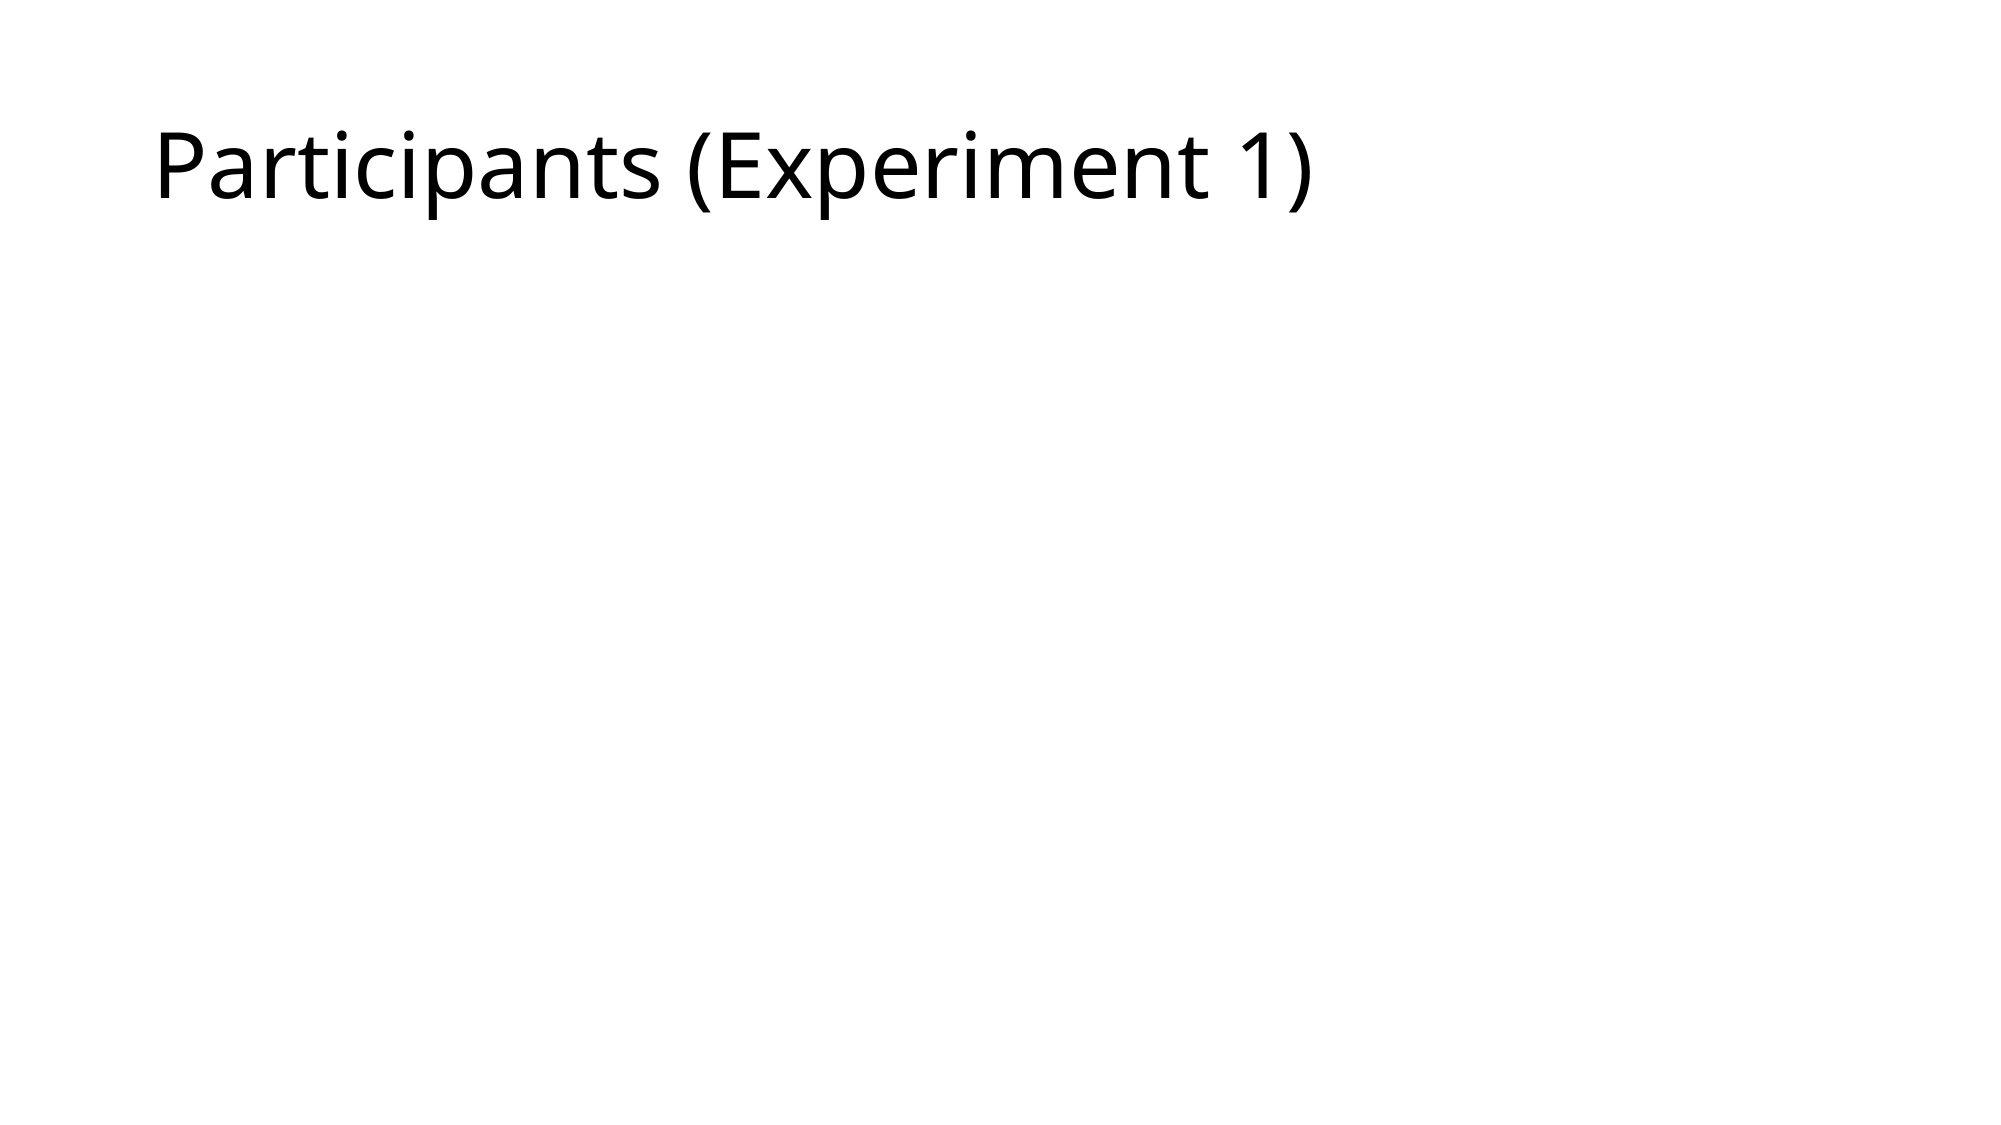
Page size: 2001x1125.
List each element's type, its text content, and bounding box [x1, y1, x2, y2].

title Participants (Experiment 1) [137, 59, 1863, 278]
